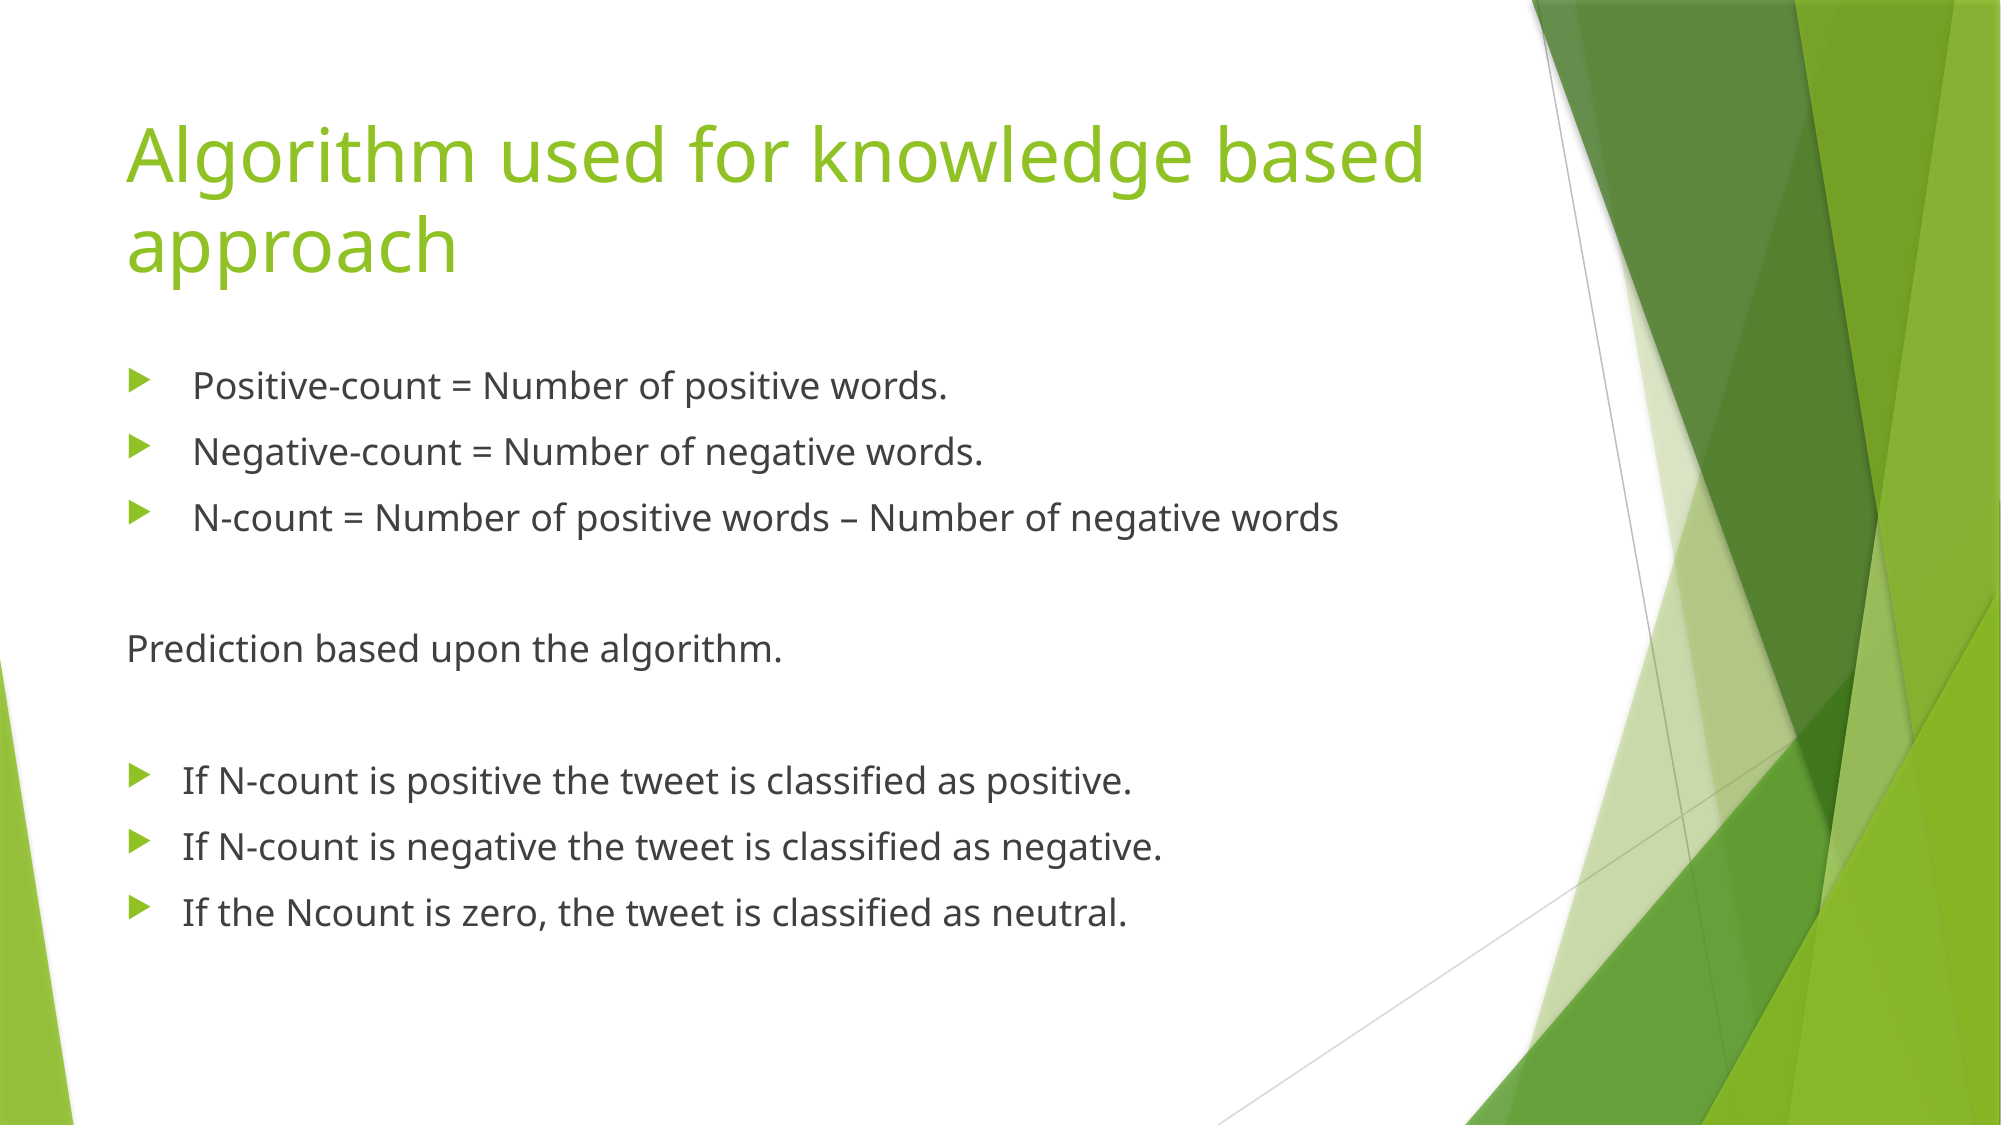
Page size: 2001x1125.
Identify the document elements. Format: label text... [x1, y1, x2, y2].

title Algorithm used for knowledge based approach [111, 99, 1522, 317]
list Positive-count = Number of positive words. Negative-count = Number of negative words. N-count = Number of positive words – Number of negative words Prediction based upon the algorithm. If N-count is positive the tweet is classified as positive. If N-count is negative the tweet is classified as negative. If the Ncount is zero, the tweet is classified as neutral. [111, 354, 1522, 992]
